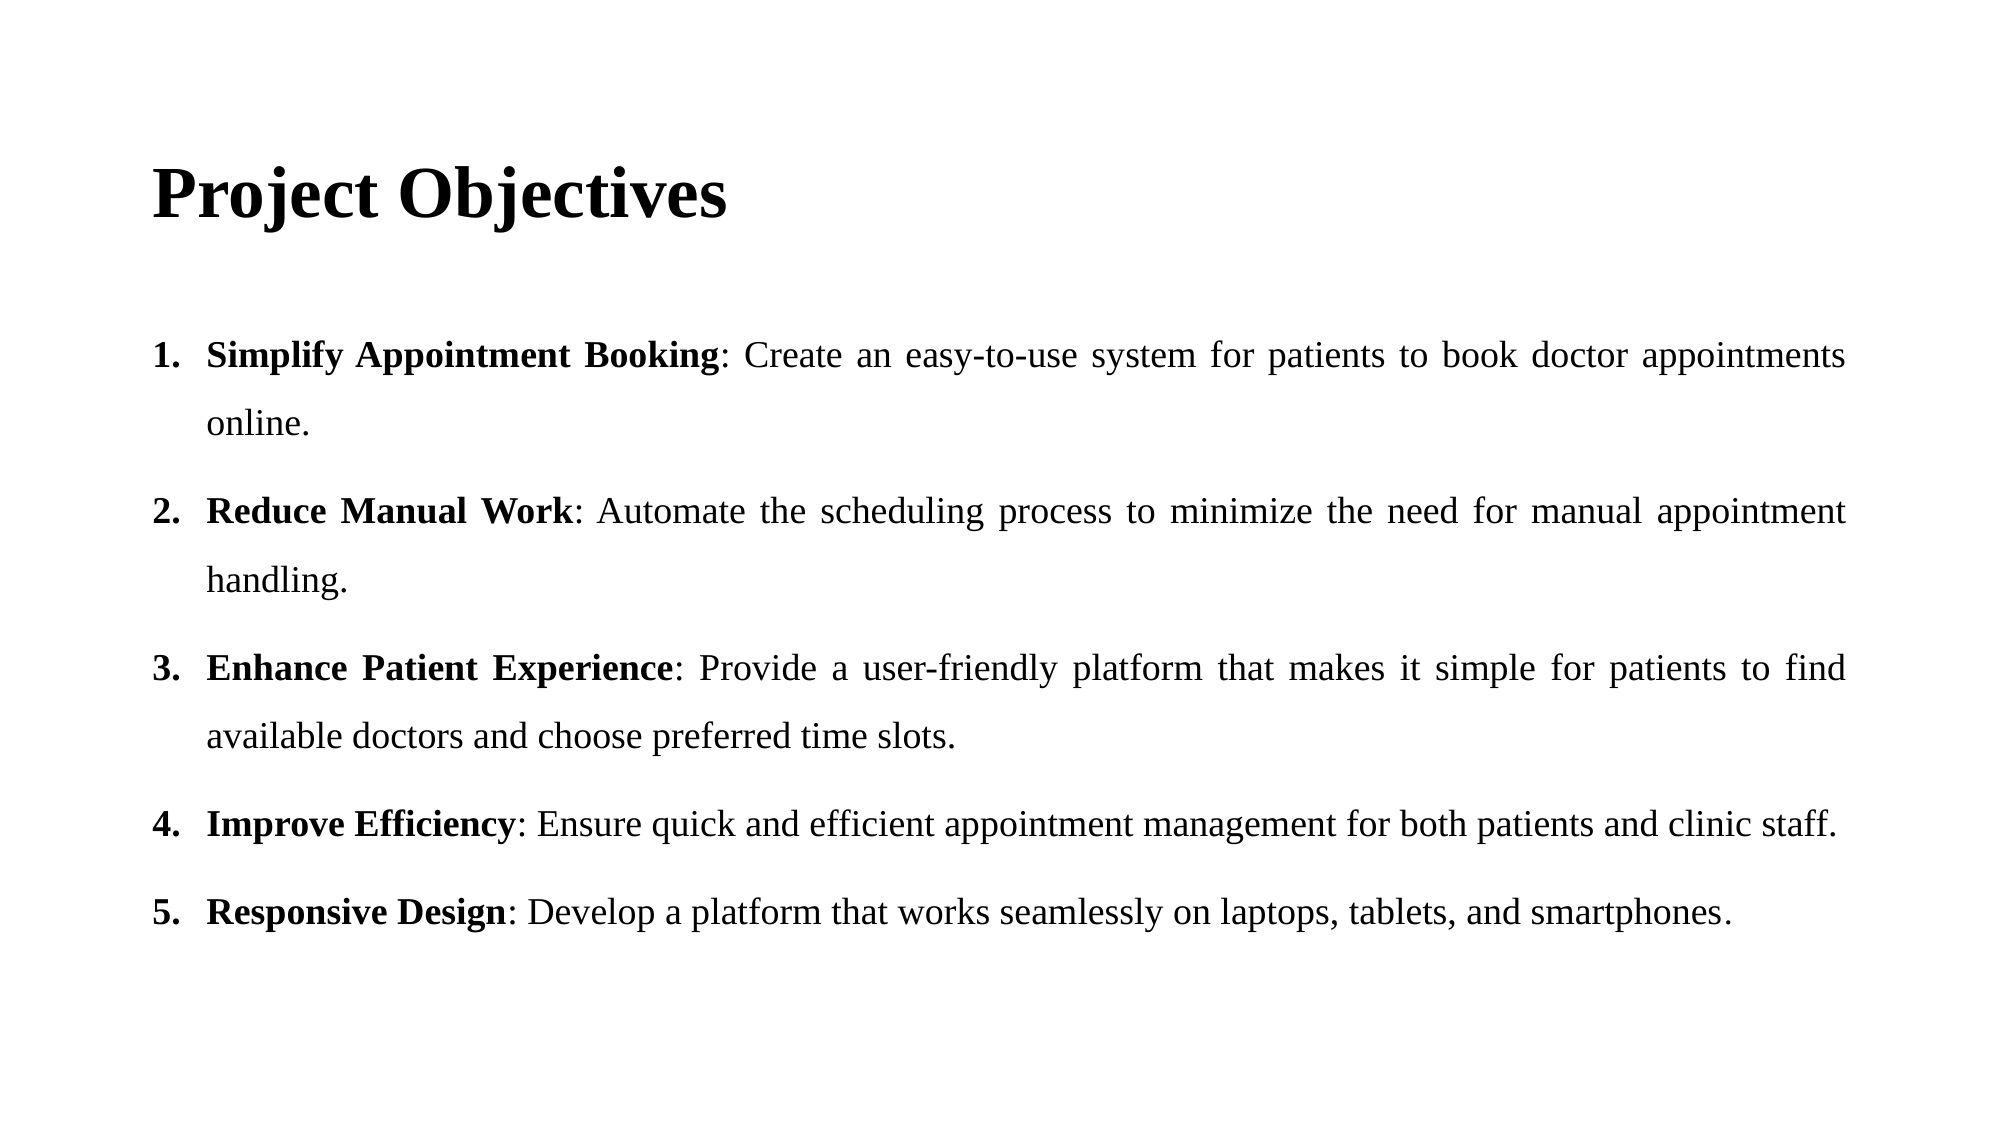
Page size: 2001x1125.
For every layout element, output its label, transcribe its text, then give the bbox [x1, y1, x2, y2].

title Project Objectives [137, 59, 1863, 278]
list Simplify Appointment Booking: Create an easy-to-use system for patients to book doctor appointments online. Reduce Manual Work: Automate the scheduling process to minimize the need for manual appointment handling. Enhance Patient Experience: Provide a user-friendly platform that makes it simple for patients to find available doctors and choose preferred time slots. Improve Efficiency: Ensure quick and efficient appointment management for both patients and clinic staff. Responsive Design: Develop a platform that works seamlessly on laptops, tablets, and smartphones. [137, 299, 1863, 1014]
